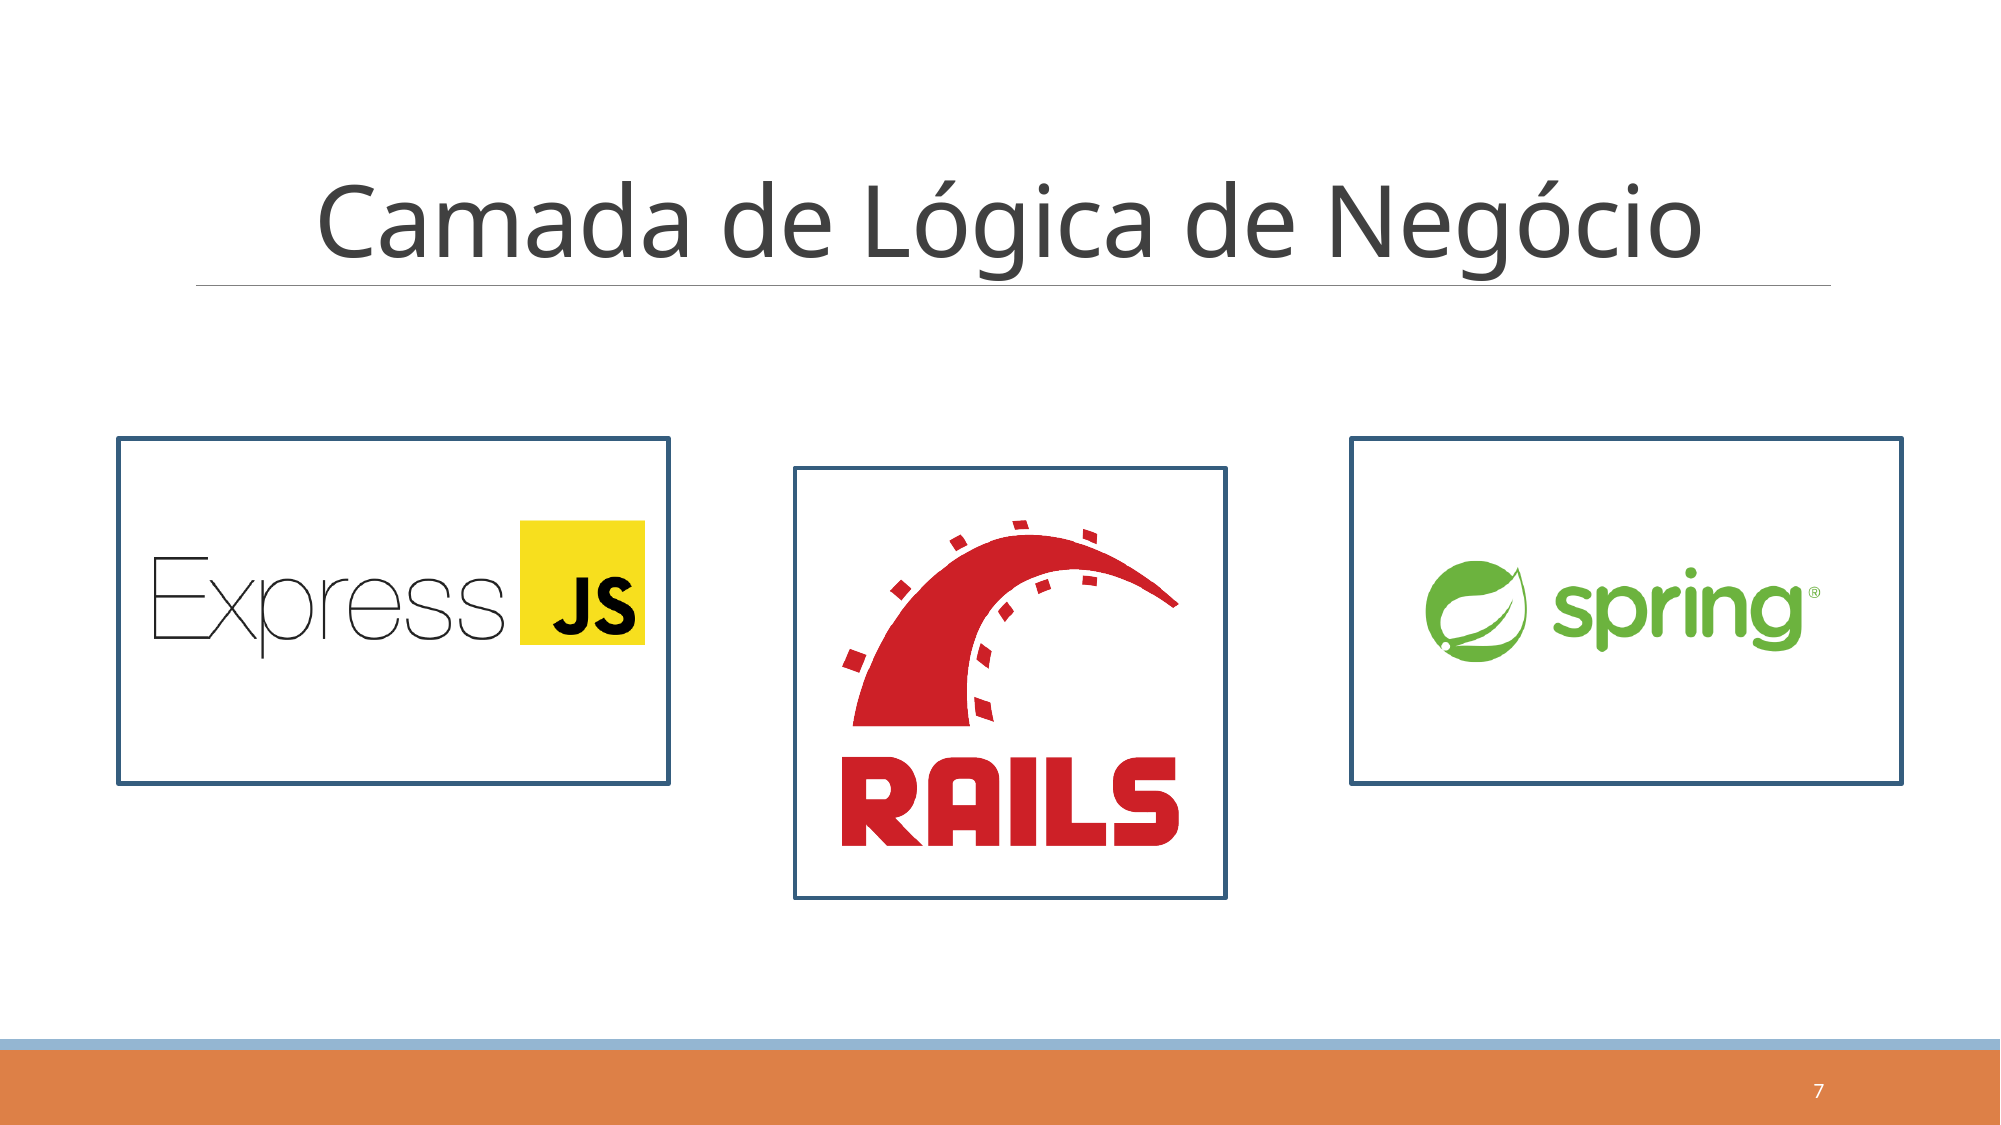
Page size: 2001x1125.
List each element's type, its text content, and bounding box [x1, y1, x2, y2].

picture [120, 439, 667, 782]
slide_number 7 [1624, 1059, 1840, 1120]
title Camada de Lógica de Negócio [165, 47, 1855, 285]
picture [1353, 439, 1900, 782]
picture [796, 469, 1224, 897]
